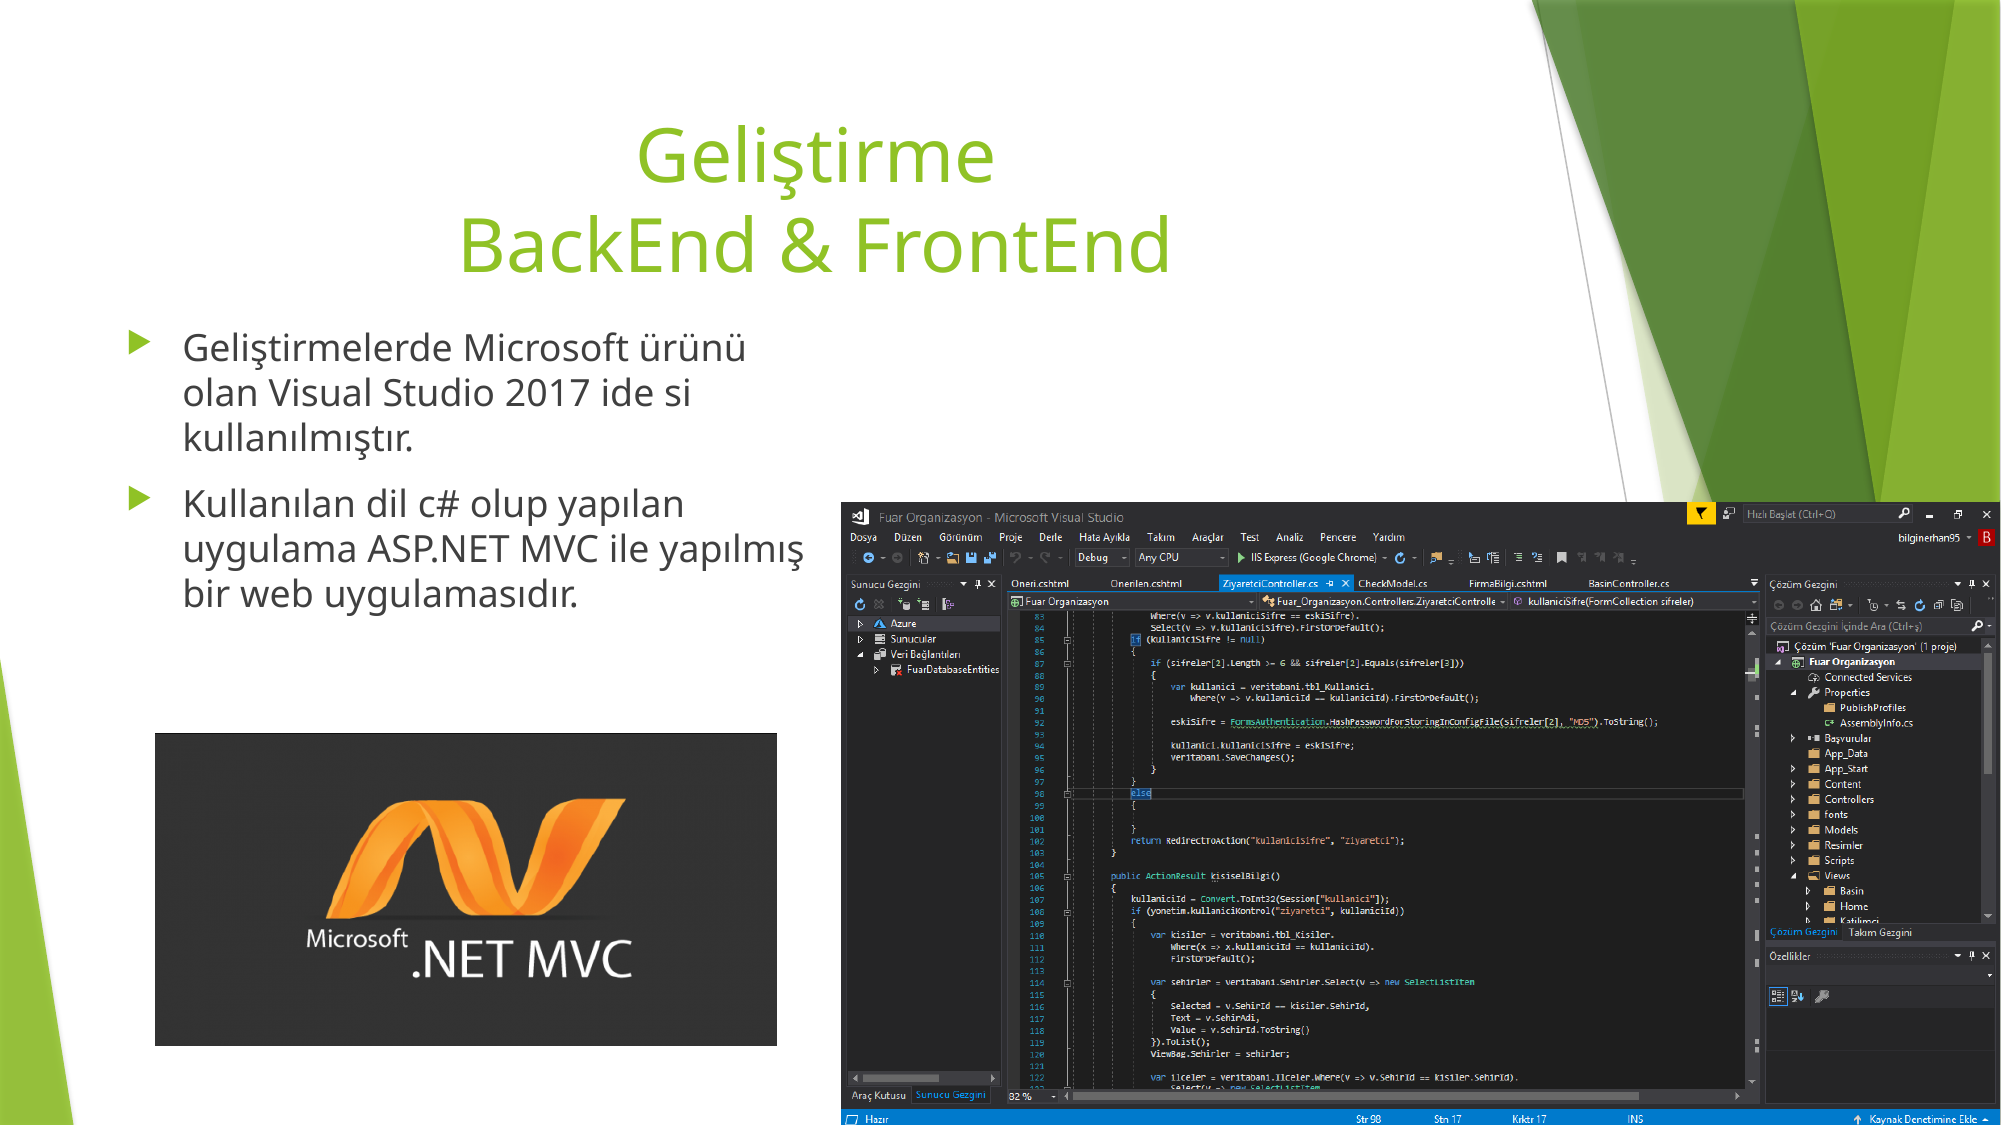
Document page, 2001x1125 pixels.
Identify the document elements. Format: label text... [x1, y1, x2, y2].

list Geliştirmelerde Microsoft ürünü olan Visual Studio 2017 ide si kullanılmıştır. Kullanılan dil c# olup yapılan uygulama ASP.NET MVC ile yapılmış bir web uygulamasıdır. [111, 316, 821, 954]
picture [841, 501, 2000, 1125]
picture [155, 732, 777, 1047]
title Geliştirme BackEnd & FrontEnd [111, 99, 1522, 317]
